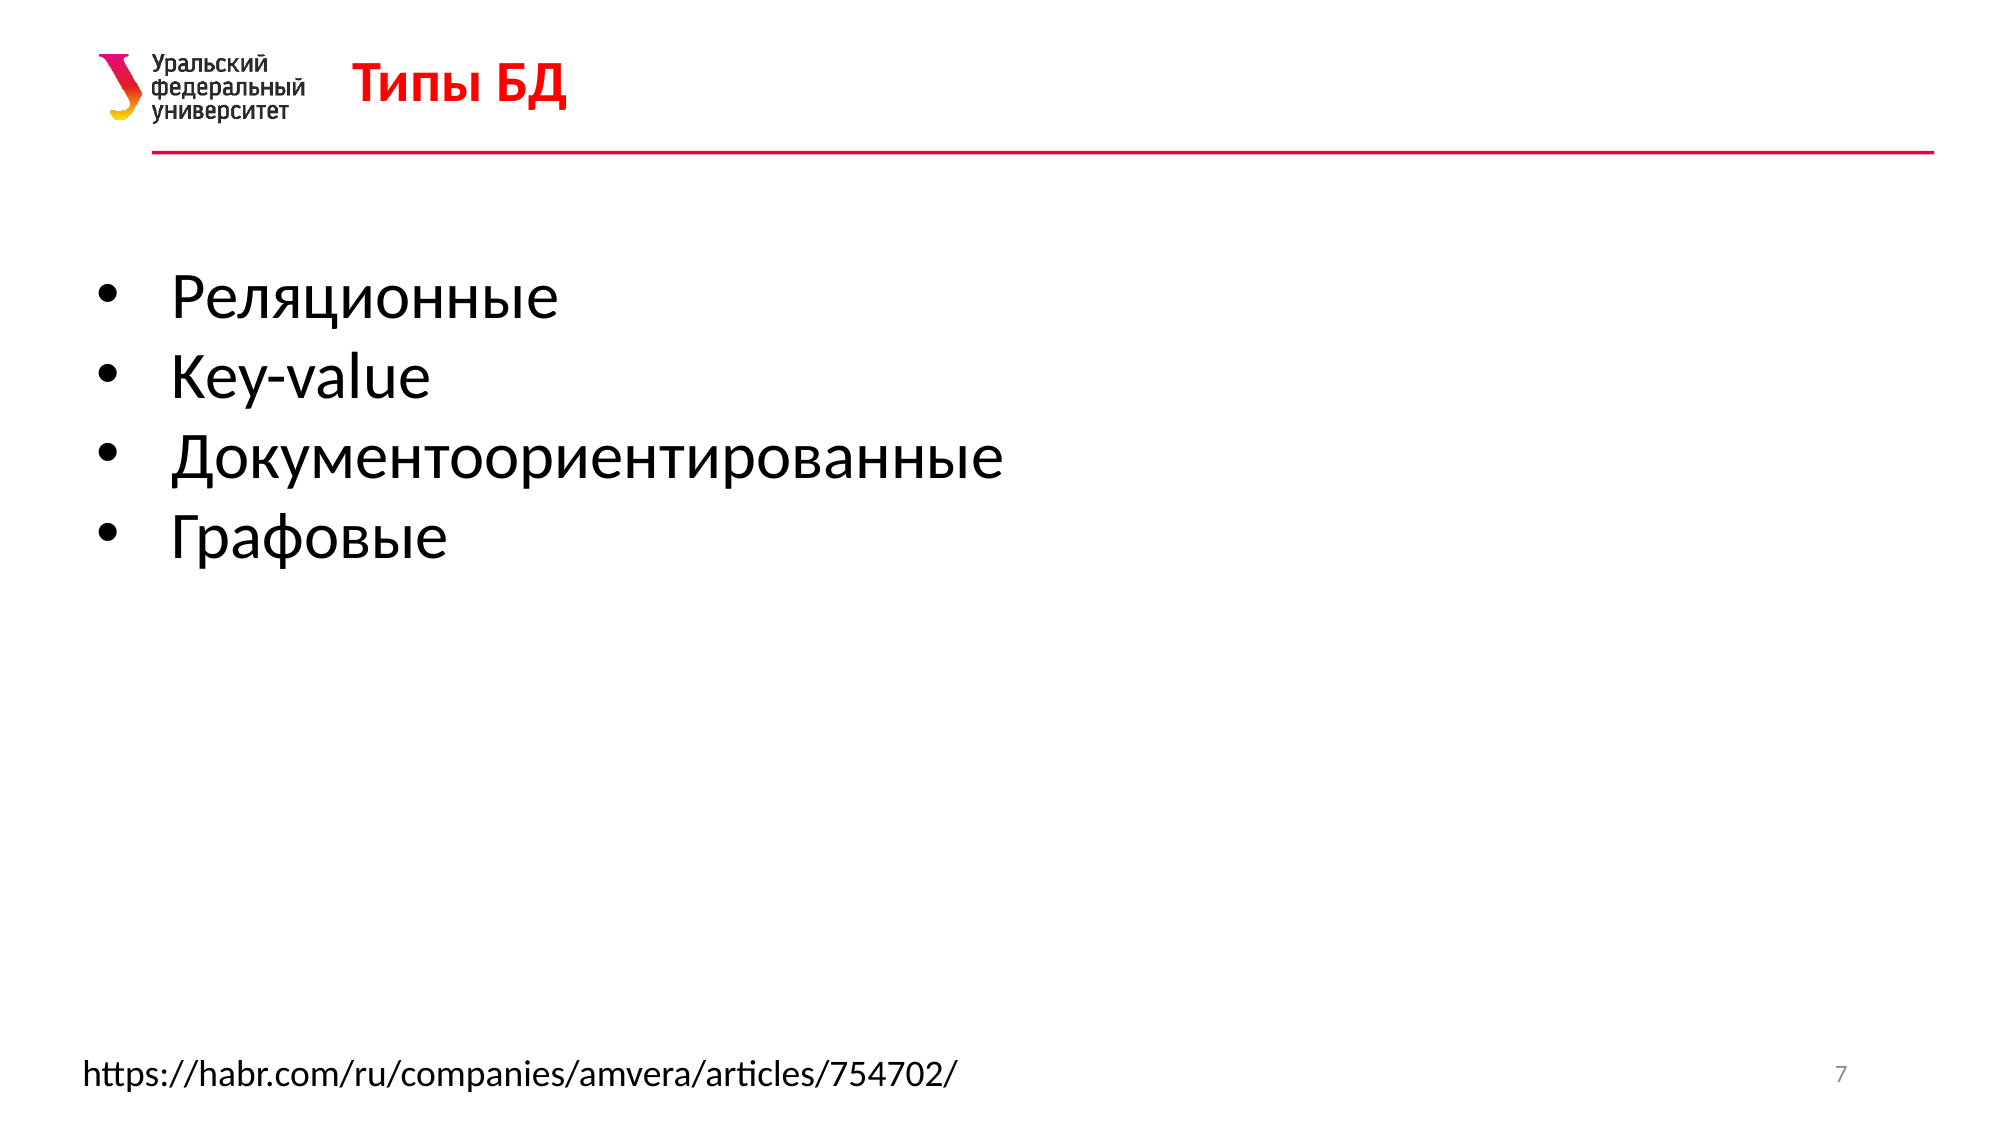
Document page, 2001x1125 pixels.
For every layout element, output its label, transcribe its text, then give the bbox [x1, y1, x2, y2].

text_box Типы БД [337, 36, 1945, 121]
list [98, 52, 320, 124]
text_box [151, 150, 1935, 155]
slide_number 7 [1412, 1042, 1863, 1103]
text_box https://habr.com/ru/companies/amvera/articles/754702/ [67, 1041, 974, 1102]
text_box Реляционные Key-value Документоориентированные Графовые [82, 244, 1919, 580]
